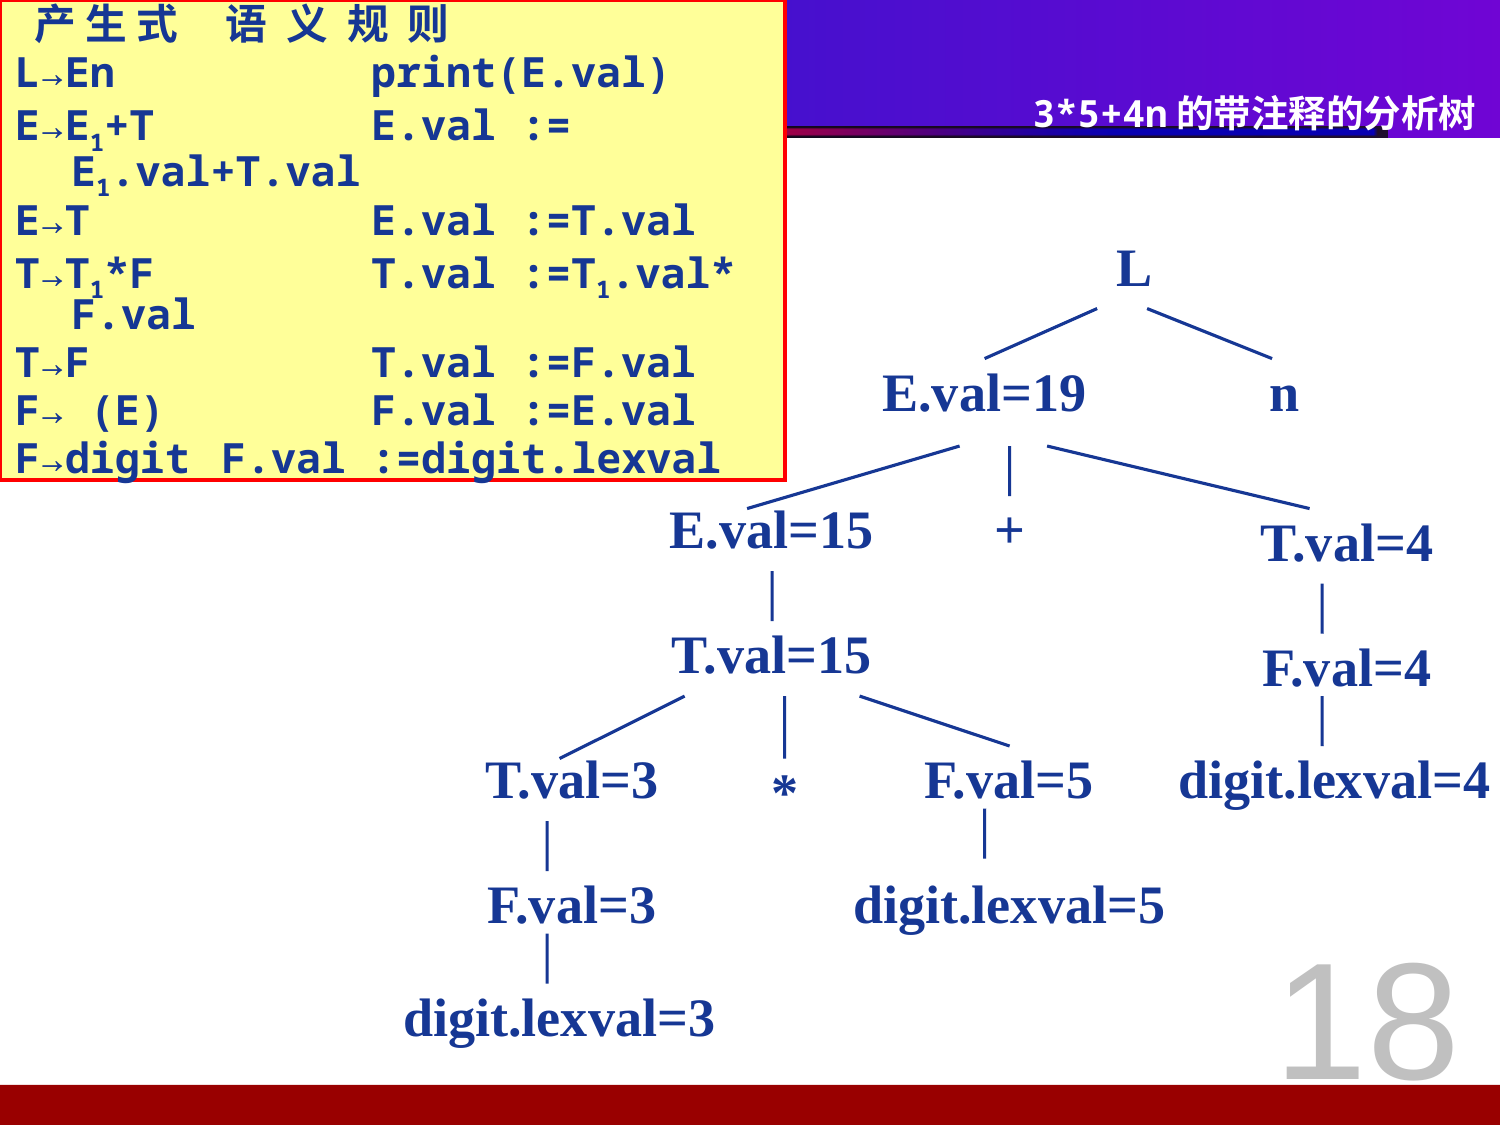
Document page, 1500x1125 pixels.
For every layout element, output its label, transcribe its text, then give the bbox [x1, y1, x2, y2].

slide_number 18 [1234, 904, 1500, 1118]
text_box + [934, 483, 1085, 572]
text_box digit.lexval=3 [372, 971, 747, 1059]
text_box E.val=15 [584, 483, 934, 572]
list 产 生 式 语 义 规 则 L→En print(E.val) E→E1+T E.val := E1.val+T.val E→T E.val :=T.val T→T1*F T.val :=T1.val* F.val T→F T.val :=F.val F→ (E) F.val :=E.val F→digit F.val :=digit.lexval [0, 0, 786, 480]
text_box T.val=4 [1159, 496, 1500, 584]
text_box * [709, 746, 860, 834]
text_box F.val=5 [822, 733, 1147, 821]
picture [786, 126, 808, 138]
text_box F.val=4 [1159, 621, 1500, 709]
text_box F.val=3 [384, 858, 760, 947]
text_box E.val=19 [797, 346, 1173, 434]
title 3*5+4n的带注释的分析树 [808, 0, 1500, 226]
text_box L [1059, 221, 1210, 309]
text_box T.val=3 [384, 733, 760, 821]
text_box T.val=15 [584, 608, 960, 697]
text_box digit.lexval=4 [1147, 733, 1500, 821]
text_box n [1209, 346, 1360, 434]
text_box digit.lexval=5 [822, 858, 1197, 947]
